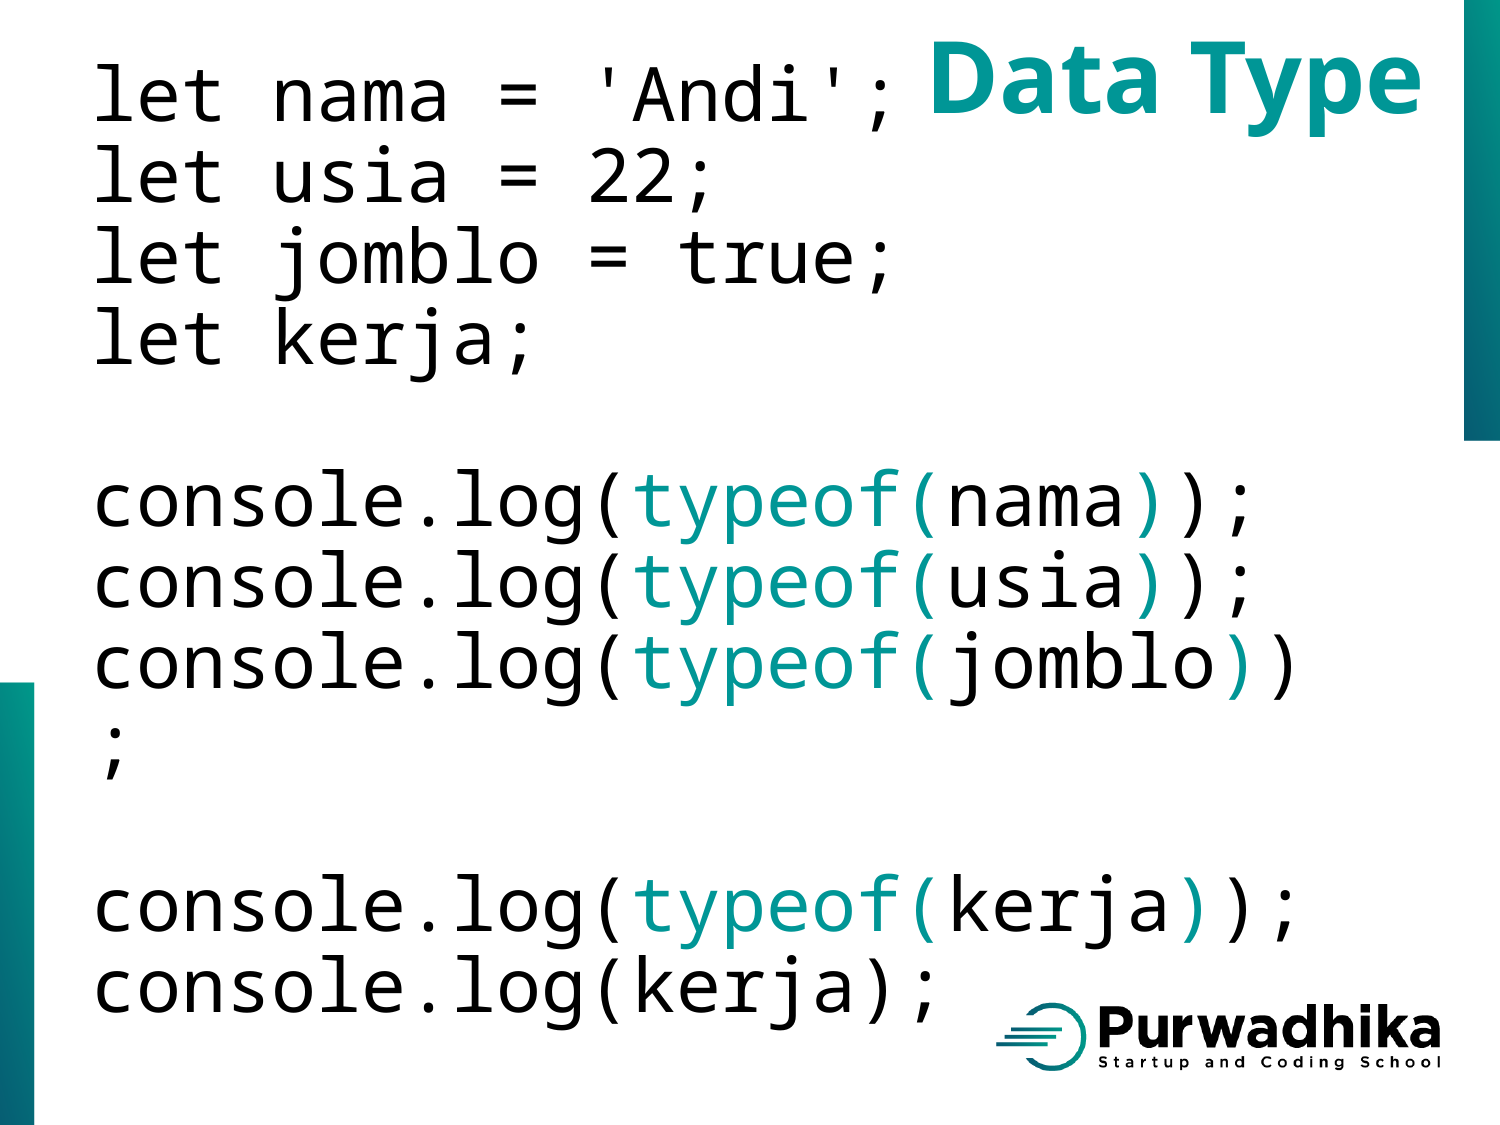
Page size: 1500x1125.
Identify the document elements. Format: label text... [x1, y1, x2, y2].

text_box let nama = 'Andi'; let usia = 22; let jomblo = true; let kerja; console.log(typeof(nama)); console.log(typeof(usia)); console.log(typeof(jomblo)); console.log(typeof(kerja)); console.log(kerja); [76, 134, 1347, 1032]
text_box Data Type [675, 0, 1441, 184]
text_box [134, 193, 1405, 1068]
picture [0, 0, 1500, 1125]
